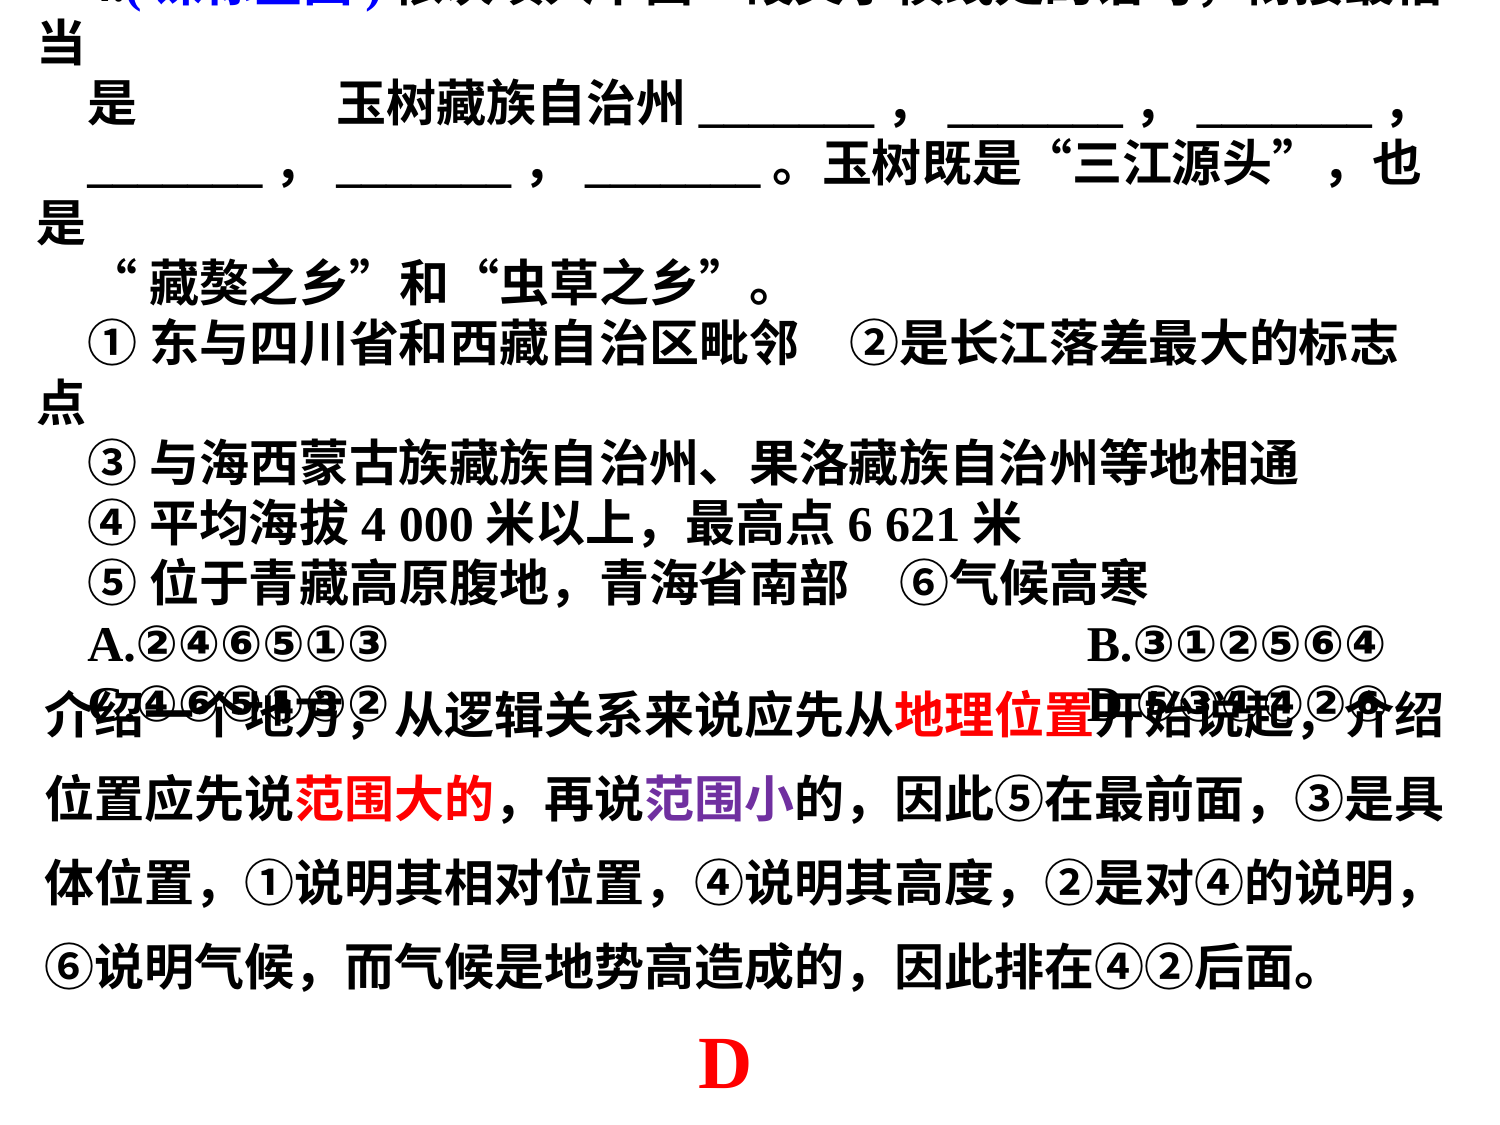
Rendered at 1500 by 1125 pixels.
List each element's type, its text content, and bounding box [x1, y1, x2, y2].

text_box D [683, 1006, 768, 1112]
text_box 4.(课标全国)依次填入下面一段文字横线处的语句，衔接最恰当 是 玉树藏族自治州_______，_______，_______， _______，_______，_______。玉树既是“三江源头”，也是 “藏獒之乡”和“虫草之乡”。 ①东与四川省和西藏自治区毗邻 ②是长江落差最大的标志点 ③与海西蒙古族藏族自治州、果洛藏族自治州等地相通 ④平均海拔4 000米以上，最高点6 621米 ⑤位于青藏高原腹地，青海省南部 ⑥气候高寒 A.②④⑥⑤①③ B.③①②⑤⑥④ C.④⑥⑤①③② D.⑤③①④②⑥ [21, 33, 1460, 649]
text_box 介绍一个地方，从逻辑关系来说应先从地理位置开始说起，介绍位置应先说范围大的，再说范围小的，因此⑤在最前面，③是具体位置，①说明其相对位置，④说明其高度，②是对④的说明，⑥说明气候，而气候是地势高造成的，因此排在④②后面。 [29, 651, 1477, 1003]
